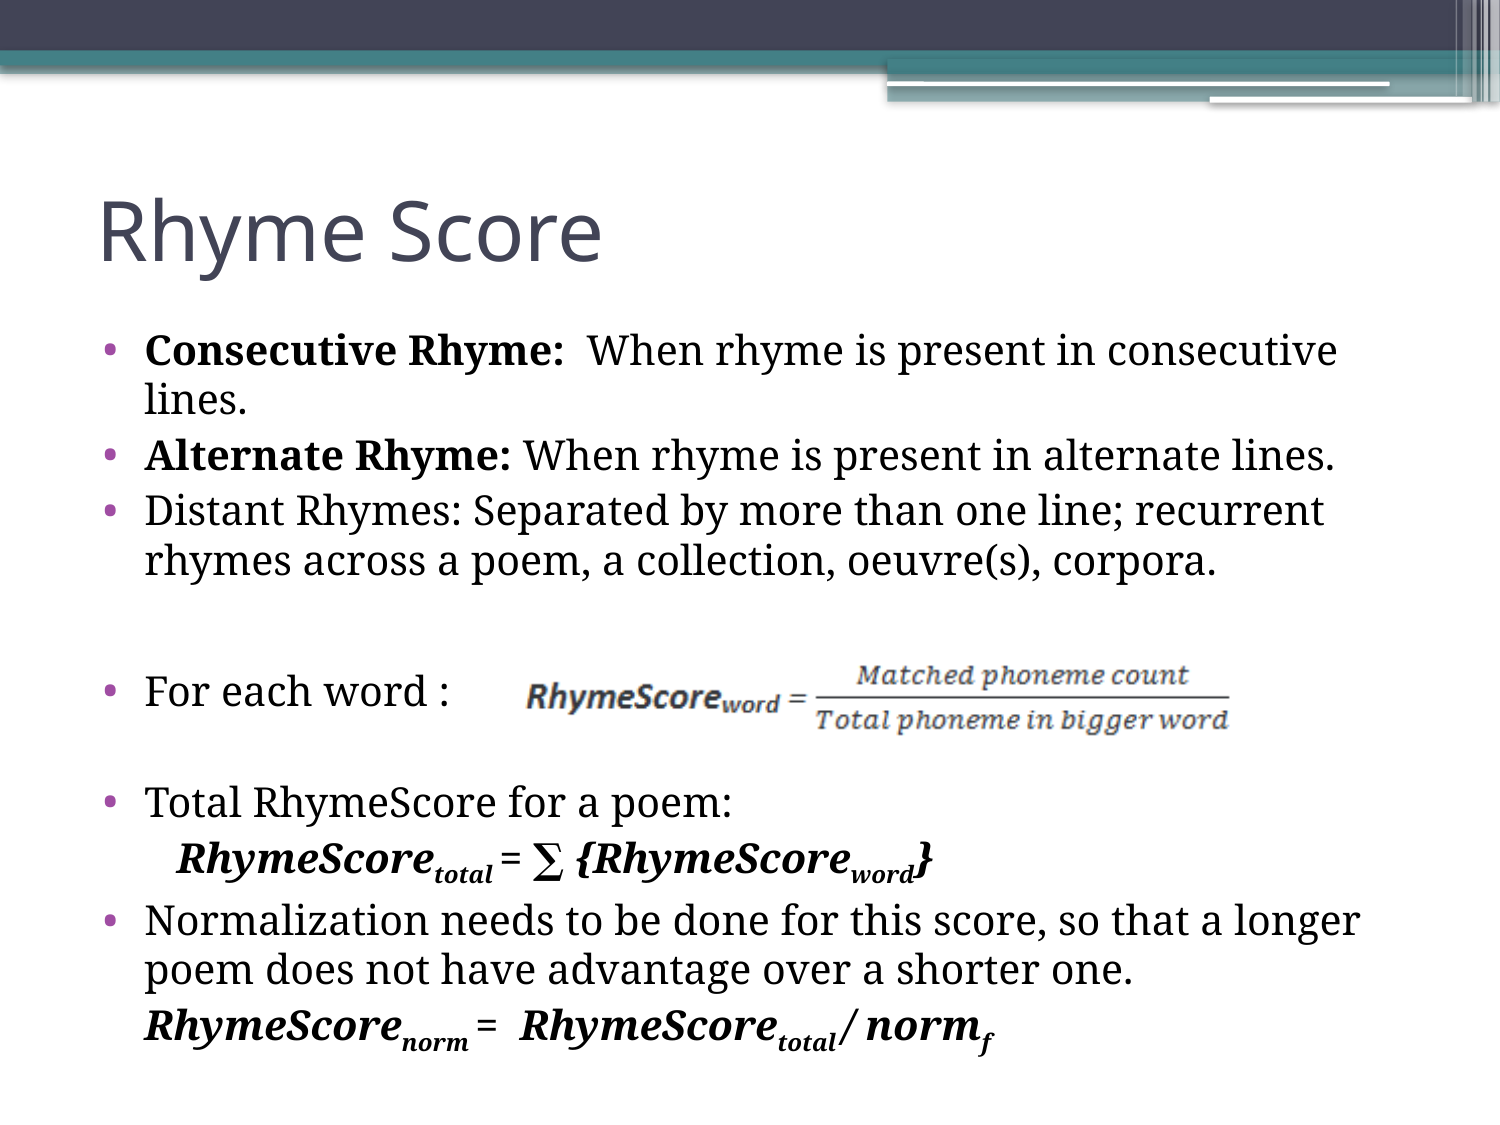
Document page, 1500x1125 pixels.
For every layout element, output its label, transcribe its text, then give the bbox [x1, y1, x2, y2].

list Consecutive Rhyme: When rhyme is present in consecutive lines. Alternate Rhyme: When rhyme is present in alternate lines. Distant Rhymes: Separated by more than one line; recurrent rhymes across a poem, a collection, oeuvre(s), corpora. For each word : Total RhymeScore for a poem: RhymeScoretotal = ∑ {RhymeScoreword} Normalization needs to be done for this score, so that a longer poem does not have advantage over a shorter one. RhymeScorenorm = RhymeScoretotal / normf [70, 316, 1421, 1070]
title Rhyme Score [82, 140, 1432, 316]
picture [513, 640, 1262, 771]
